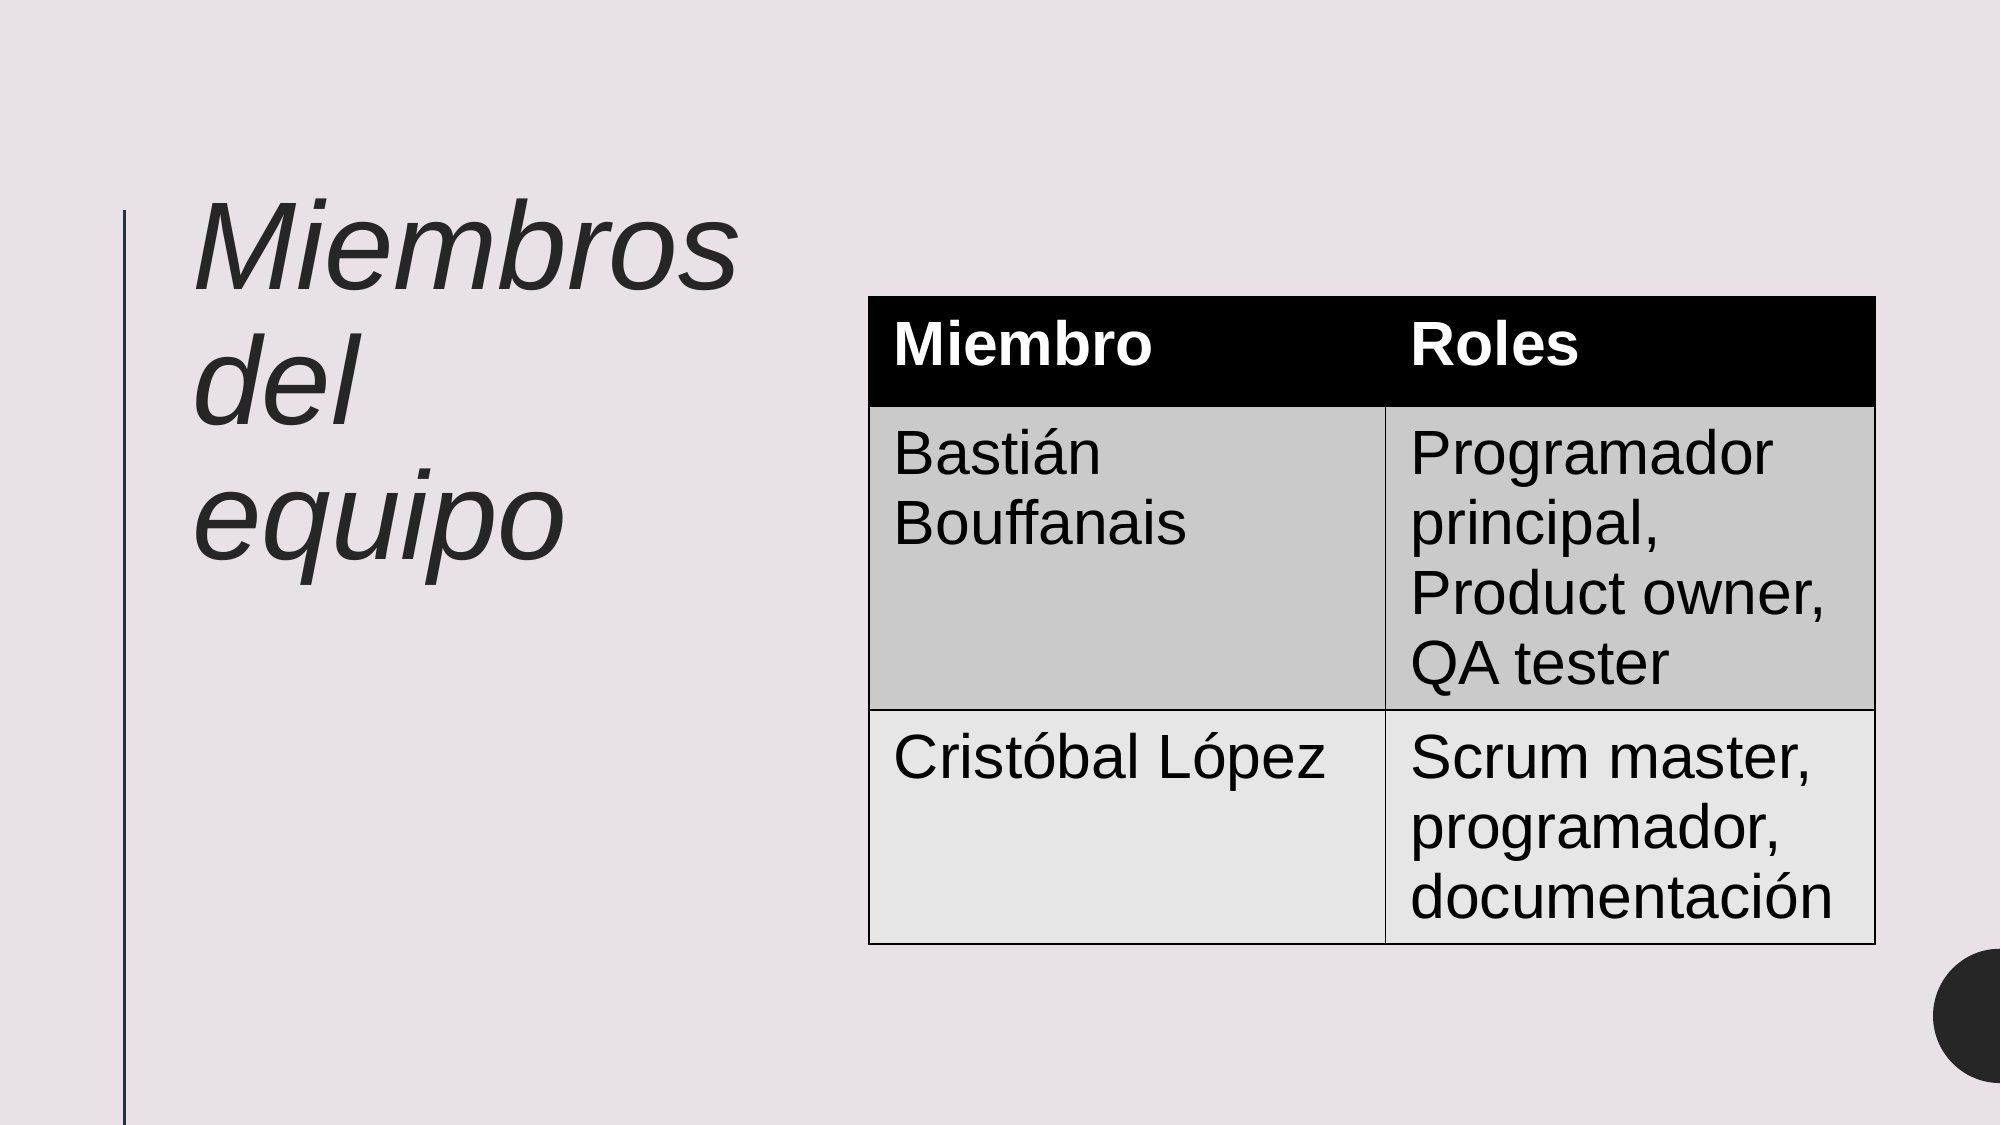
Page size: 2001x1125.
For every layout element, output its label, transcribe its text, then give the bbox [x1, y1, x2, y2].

text_box [0, 0, 2000, 1125]
table_cell Programador principal, Product owner, QA tester [1386, 407, 1874, 709]
title Miembros del equipo [176, 174, 764, 963]
table_cell Cristóbal López [870, 711, 1385, 943]
text_box [1933, 948, 2000, 1084]
table_cell Scrum master, programador, documentación [1386, 711, 1874, 943]
table_header Miembro [870, 297, 1385, 405]
table_cell Bastián Bouffanais [870, 407, 1385, 709]
table_header Roles [1386, 297, 1874, 405]
